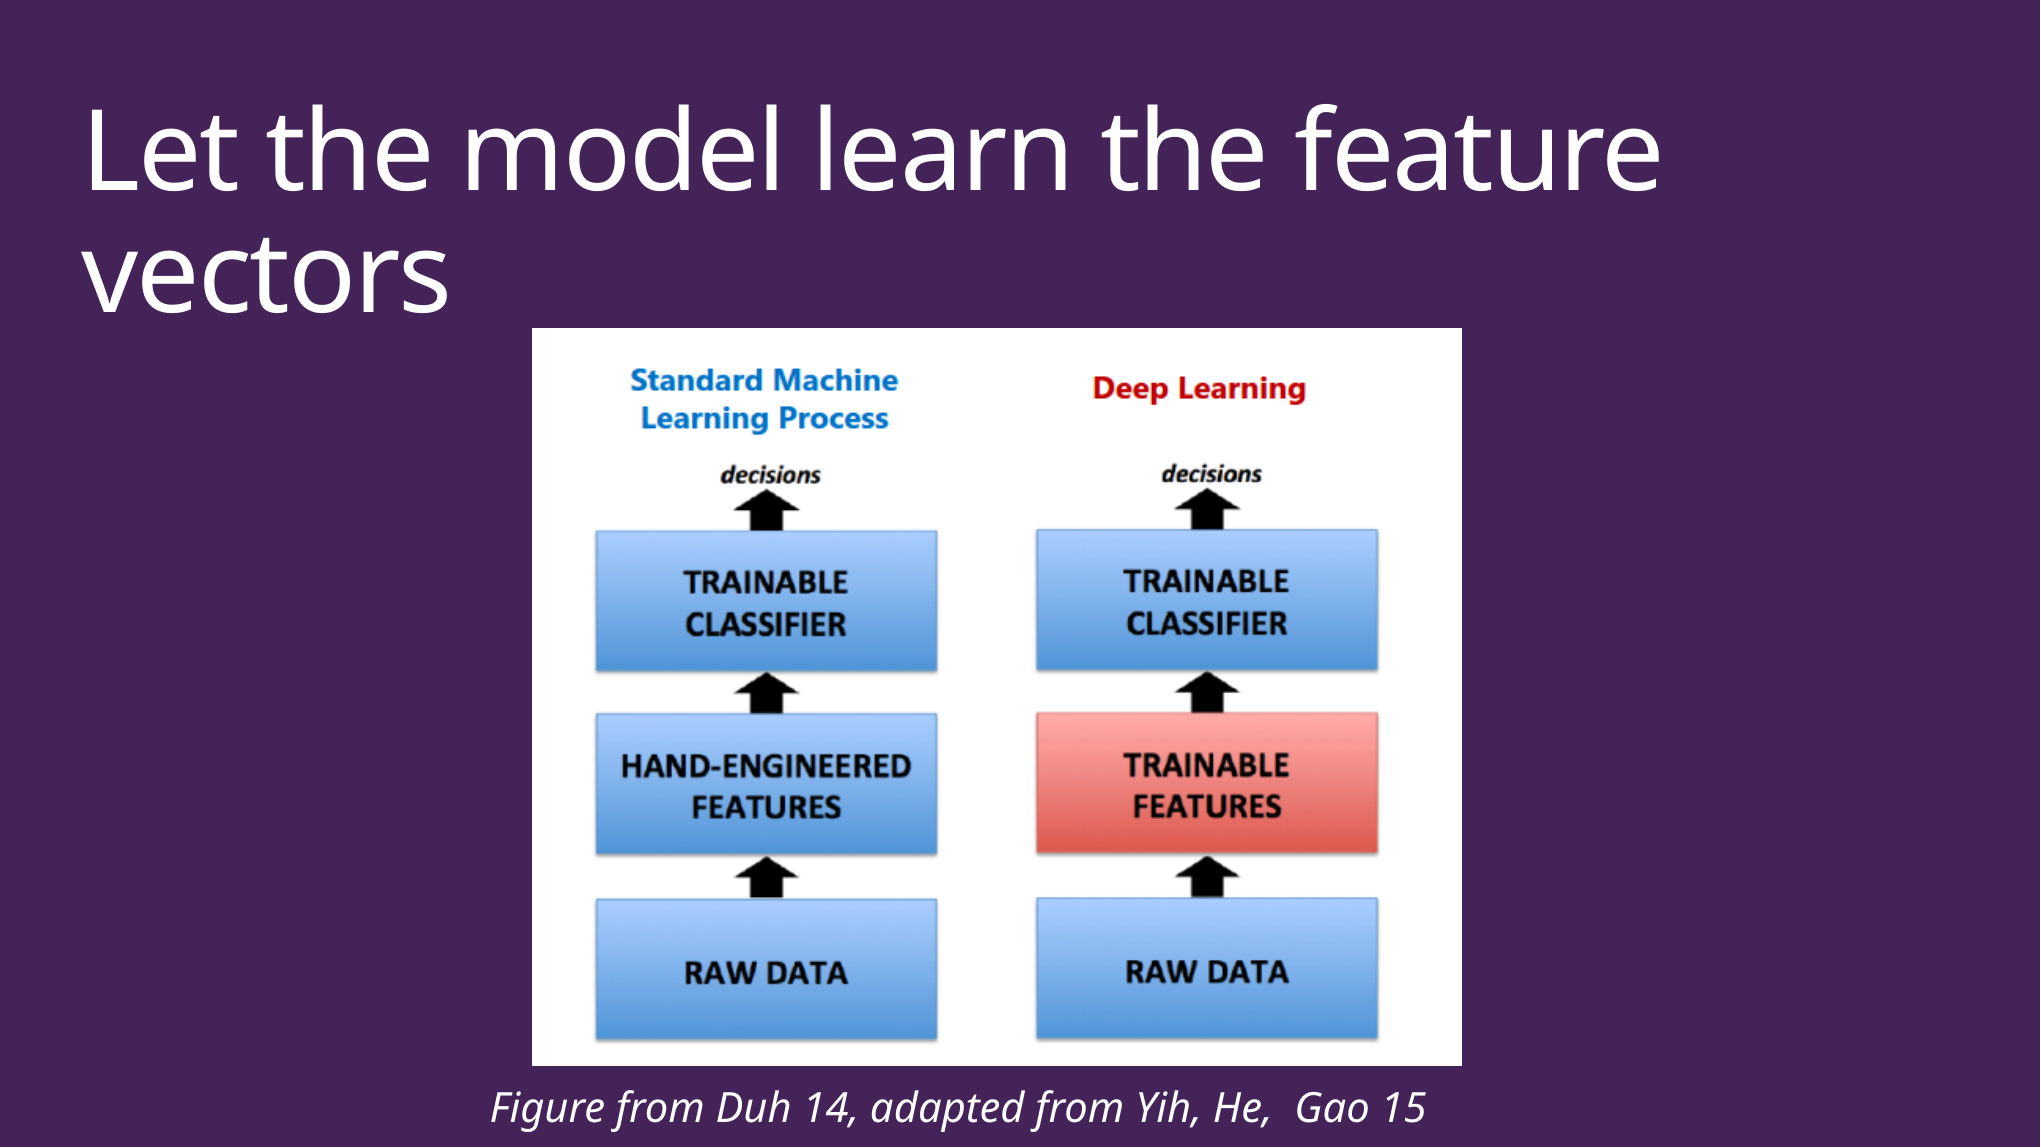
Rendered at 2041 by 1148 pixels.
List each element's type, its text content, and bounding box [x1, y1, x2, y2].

text_box Figure from Duh 14, adapted from Yih, He, Gao 15 [459, 1063, 1469, 1148]
picture [532, 328, 1462, 1066]
title Let the model learn the feature vectors [57, 78, 2008, 232]
